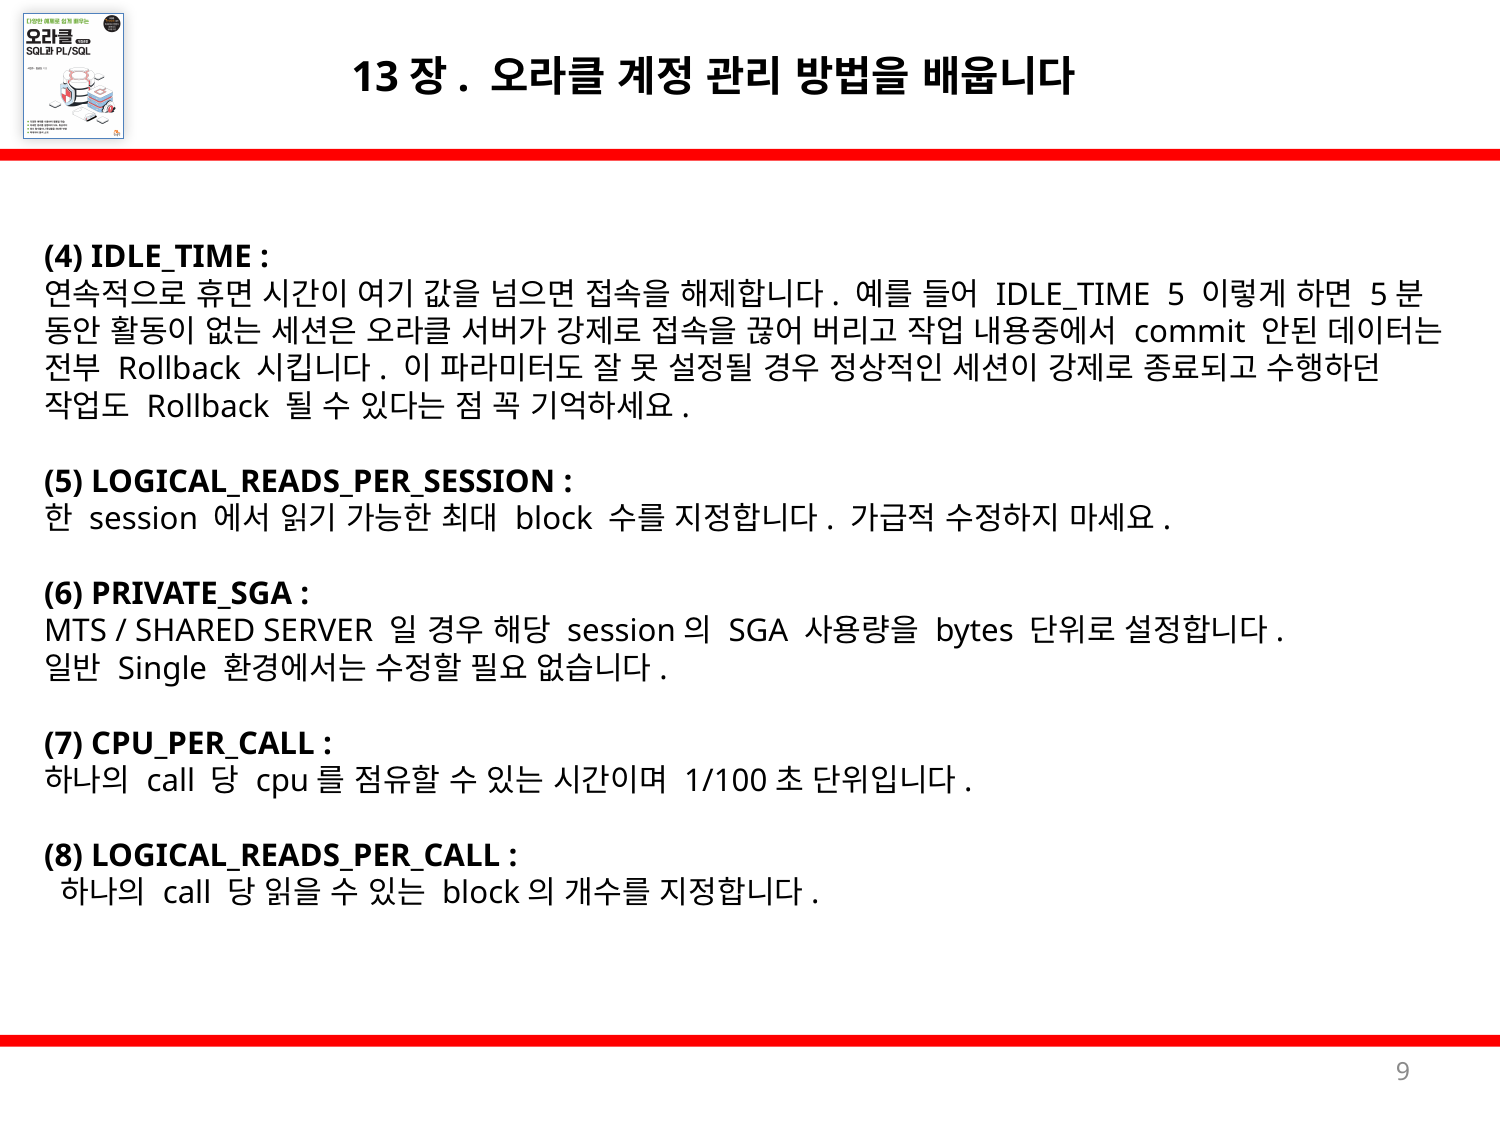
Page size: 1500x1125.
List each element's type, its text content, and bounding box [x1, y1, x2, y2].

text_box [0, 1033, 1500, 1049]
slide_number 9 [1074, 1042, 1425, 1103]
picture [23, 13, 125, 140]
text_box [0, 147, 1500, 163]
text_box 13장. 오라클 계정 관리 방법을 배웁니다 [334, 0, 1284, 151]
text_box (4) IDLE_TIME : 연속적으로 휴면 시간이 여기 값을 넘으면 접속을 해제합니다. 예를 들어 IDLE_TIME 5 이렇게 하면 5분 동안 활동이 없는 세션은 오라클 서버가 강제로 접속을 끊어 버리고 작업 내용중에서 commit 안된 데이터는 전부 Rollback 시킵니다. 이 파라미터도 잘 못 설정될 경우 정상적인 세션이 강제로 종료되고 수행하던 작업도 Rollback 될 수 있다는 점 꼭 기억하세요. (5) LOGICAL_READS_PER_SESSION : 한 session 에서 읽기 가능한 최대 block 수를 지정합니다. 가급적 수정하지 마세요. (6) PRIVATE_SGA : MTS / SHARED SERVER 일 경우 해당 session의 SGA 사용량을 bytes 단위로 설정합니다. 일반 Single 환경에서는 수정할 필요 없습니다. (7) CPU_PER_CALL : 하나의 call 당 cpu를 점유할 수 있는 시간이며 1/100초 단위입니다. (8) LOGICAL_READS_PER_CALL : 하나의 call 당 읽을 수 있는 block의 개수를 지정합니다. [27, 182, 1461, 1002]
